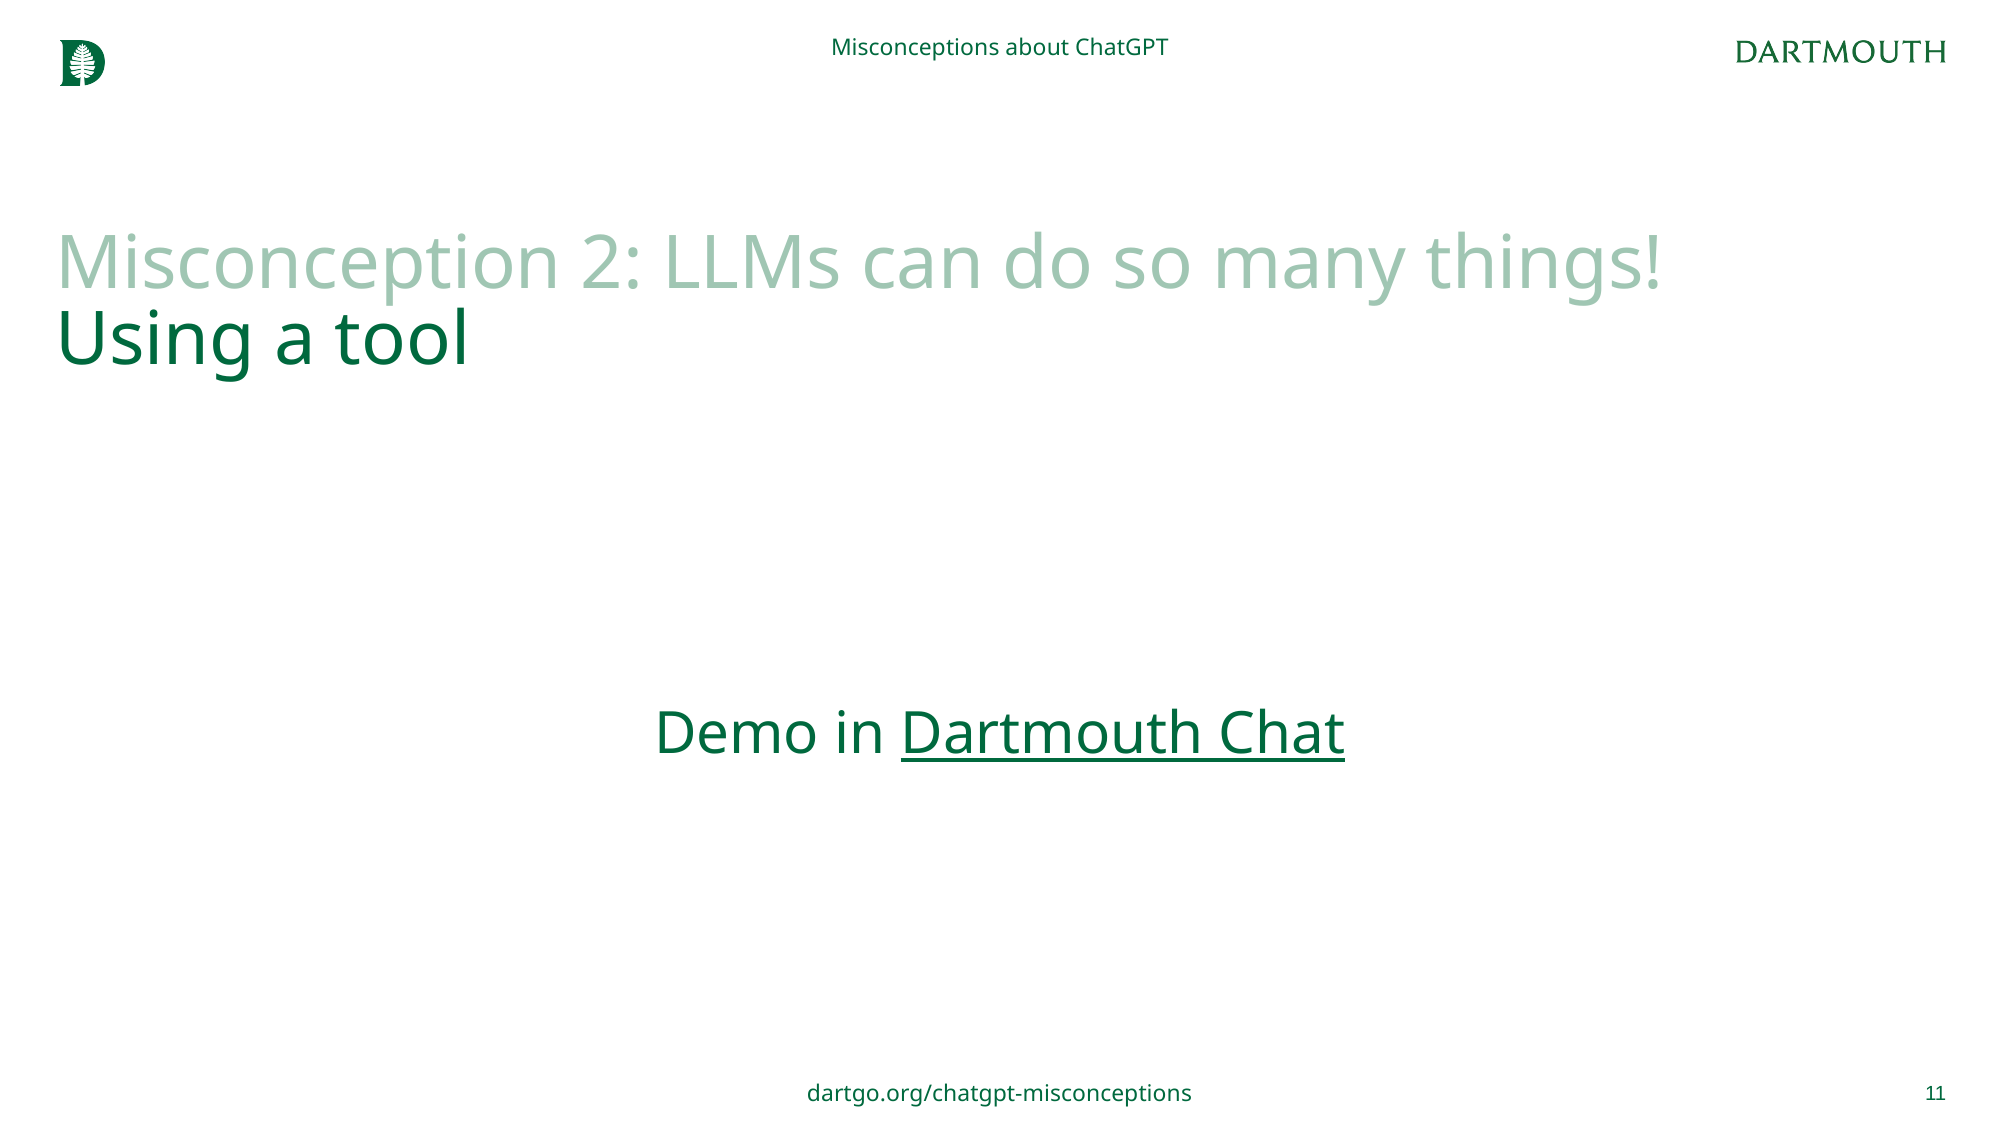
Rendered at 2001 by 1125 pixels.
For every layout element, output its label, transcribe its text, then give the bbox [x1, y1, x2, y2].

slide_number 11 [1860, 1074, 1947, 1111]
title Misconception 2: LLMs can do so many things! Using a tool [55, 228, 1950, 380]
footer Misconceptions about ChatGPT [390, 30, 1610, 66]
list Demo in Dartmouth Chat [52, 388, 1947, 1066]
picture [60, 40, 105, 86]
picture [1735, 39, 1947, 64]
